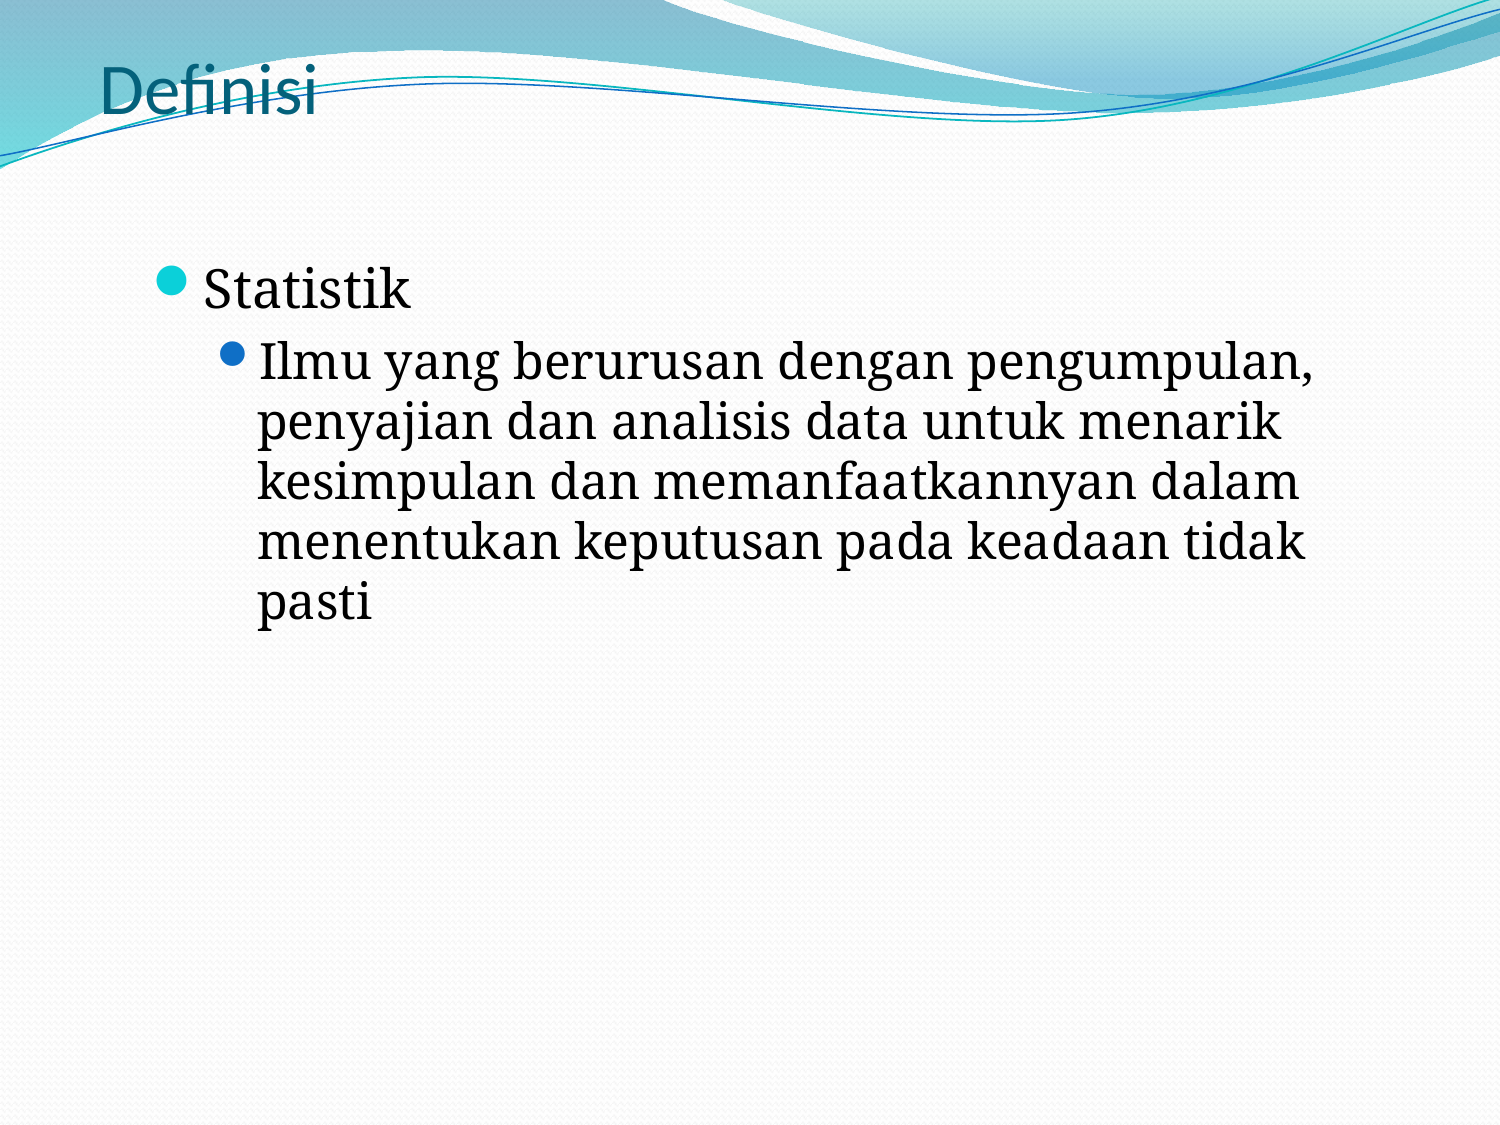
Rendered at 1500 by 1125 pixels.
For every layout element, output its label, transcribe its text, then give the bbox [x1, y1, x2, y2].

title Definisi [99, 33, 1375, 130]
list Statistik Ilmu yang berurusan dengan pengumpulan, penyajian dan analisis data untuk menarik kesimpulan dan memanfaatkannyan dalam menentukan keputusan pada keadaan tidak pasti [137, 247, 1413, 986]
